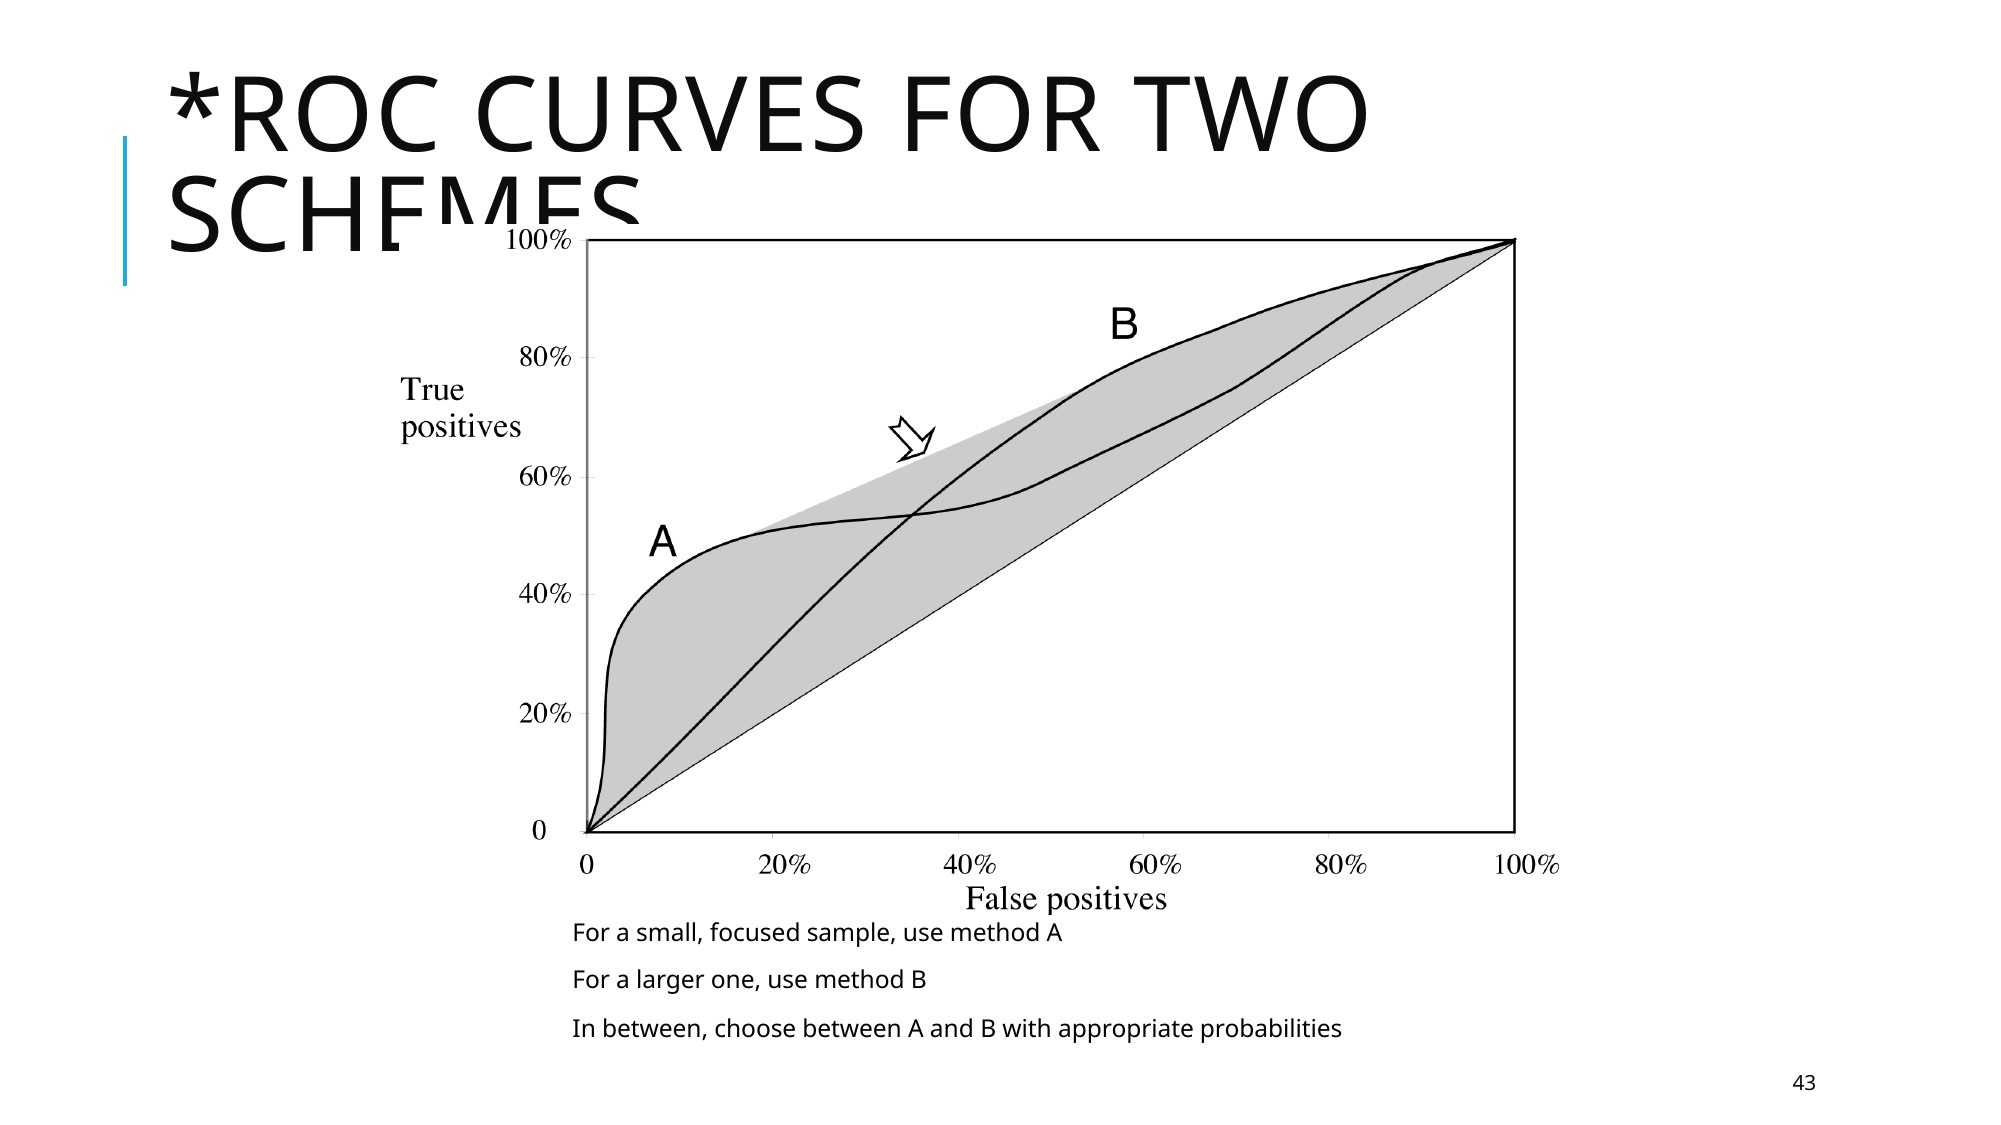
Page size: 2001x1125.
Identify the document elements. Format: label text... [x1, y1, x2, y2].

title *ROC curves for two schemes [151, 48, 1746, 295]
picture [399, 224, 1563, 915]
list For a small, focused sample, use method A For a larger one, use method B In between, choose between A and B with appropriate probabilities [512, 912, 1650, 1050]
slide_number 43 [1777, 1061, 1938, 1107]
